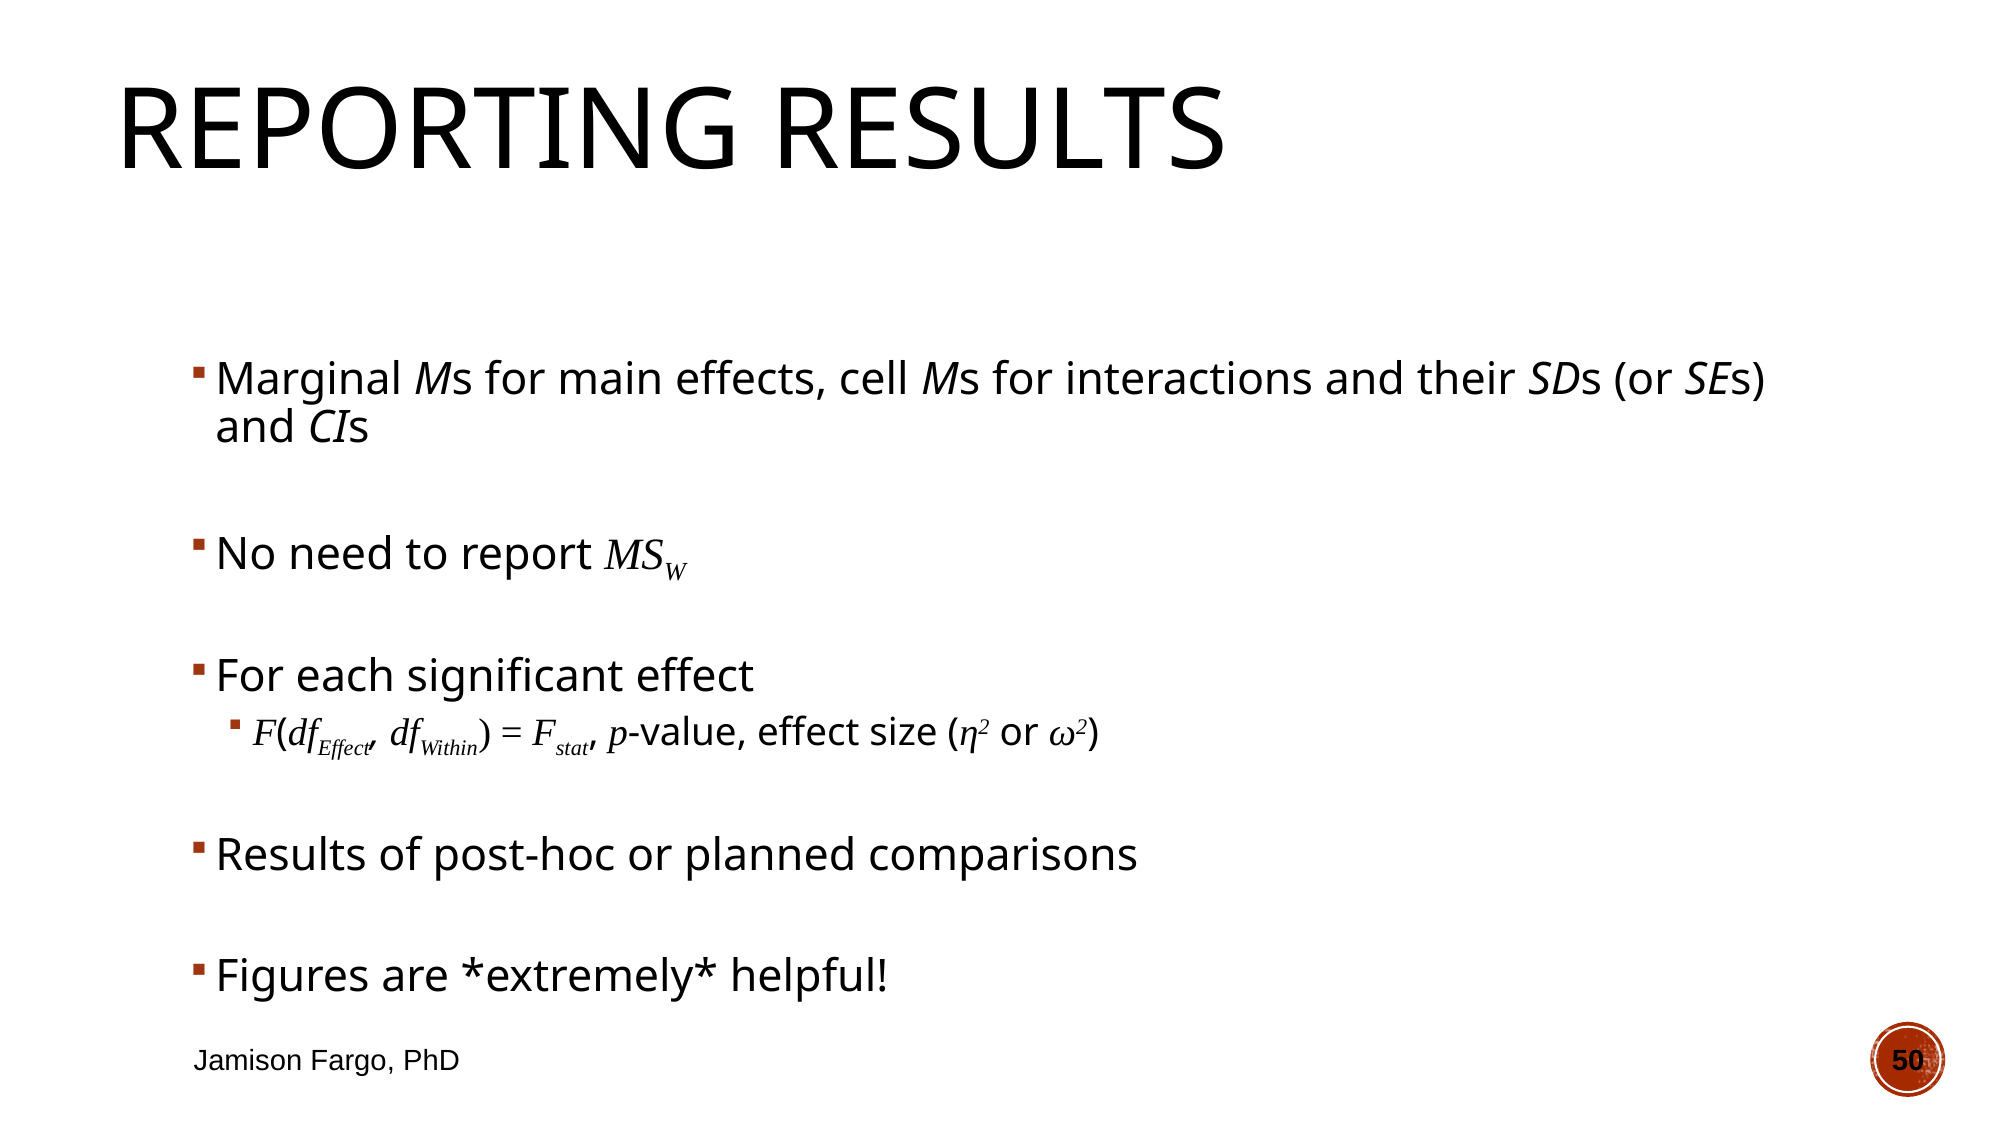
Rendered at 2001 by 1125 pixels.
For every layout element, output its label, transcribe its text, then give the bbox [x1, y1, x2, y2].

title Reporting Results [99, 0, 1750, 264]
slide_number 50 [1855, 1028, 1961, 1089]
list Marginal Ms for main effects, cell Ms for interactions and their SDs (or SEs) and CIs No need to report MSW For each significant effect F(dfEffect, dfWithin) = Fstat, p-value, effect size (η2 or ω2) Results of post-hoc or planned comparisons Figures are *extremely* helpful! [175, 348, 1826, 1013]
footer Jamison Fargo, PhD [178, 1028, 1217, 1089]
